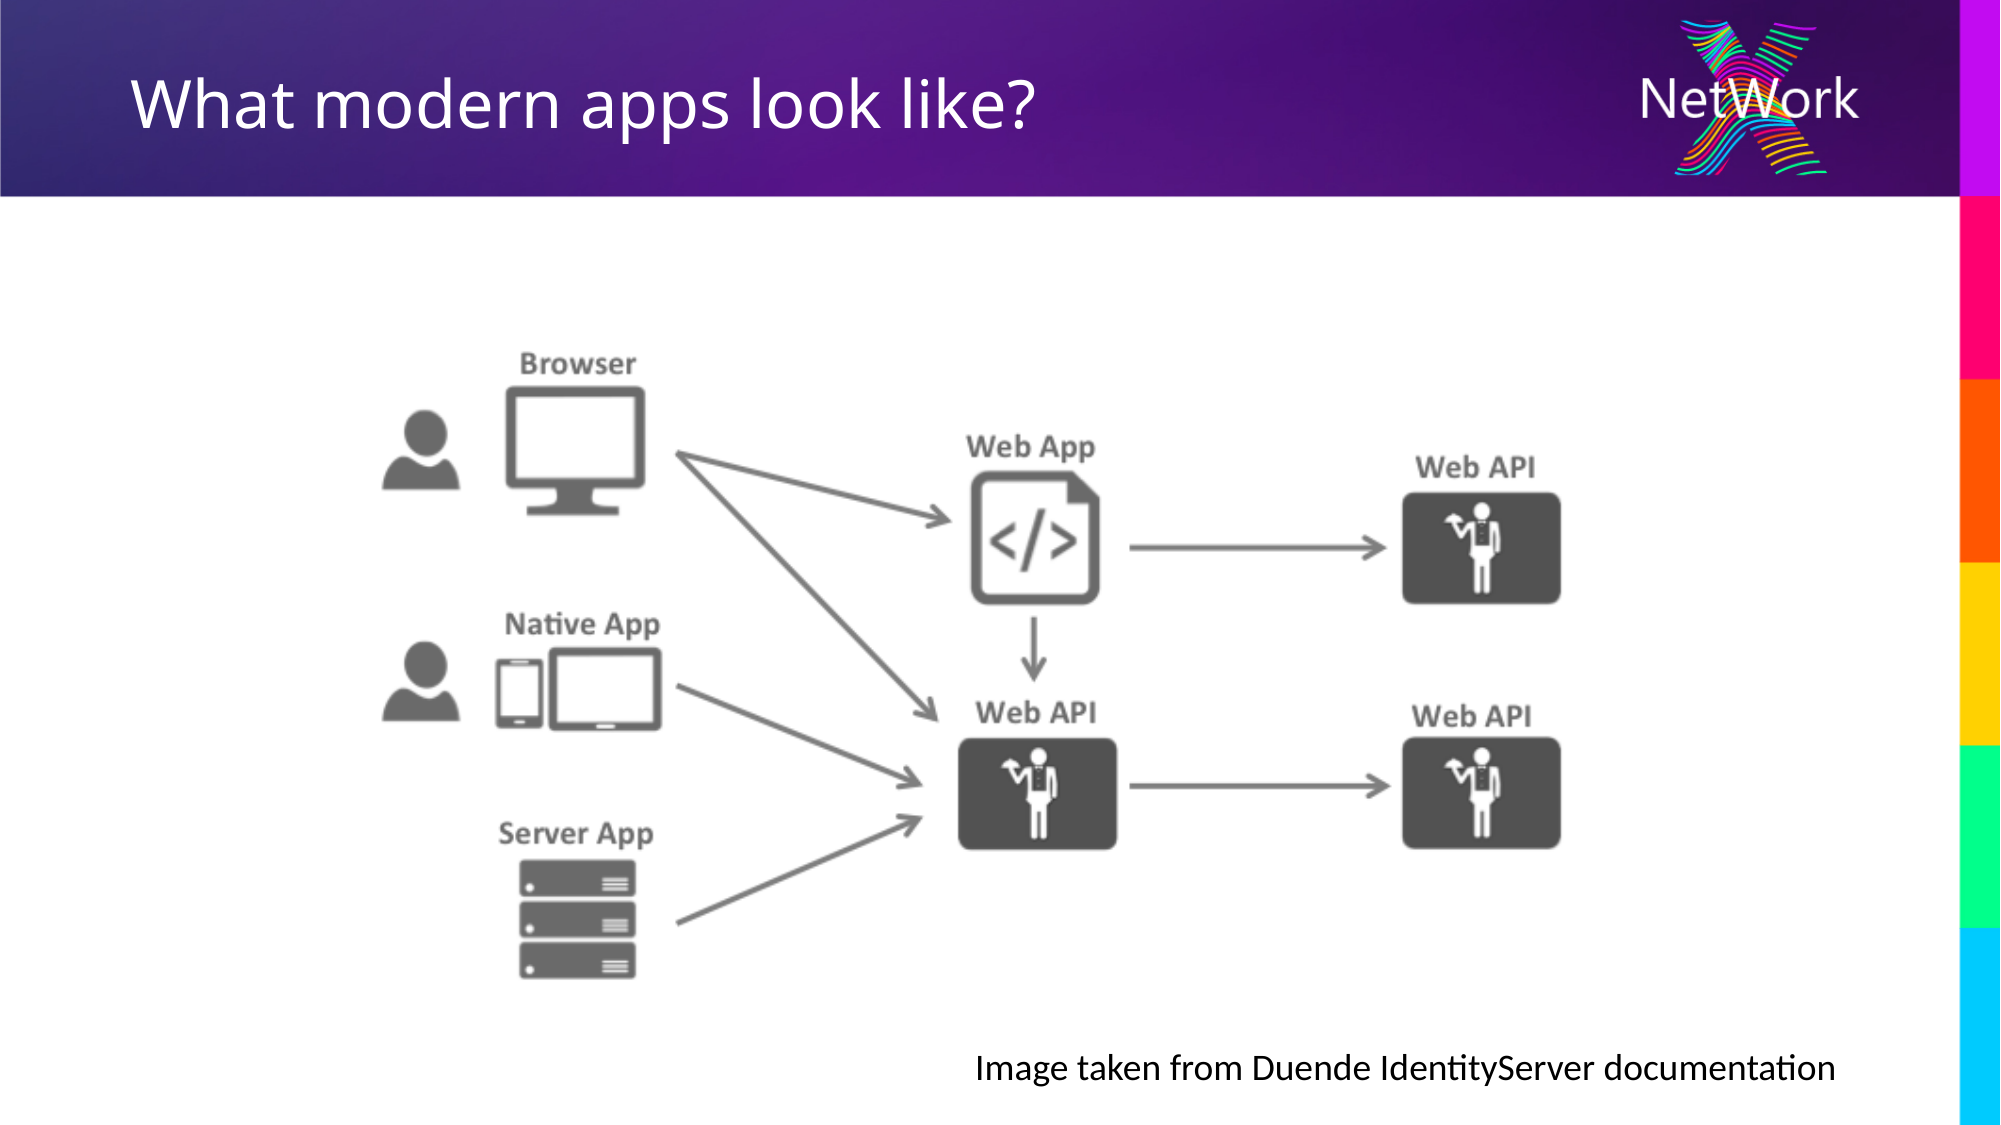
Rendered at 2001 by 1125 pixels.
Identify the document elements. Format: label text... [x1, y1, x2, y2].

picture [0, 0, 2000, 1125]
title What modern apps look like? [115, 44, 1619, 169]
text_box Image taken from Duende IdentityServer documentation [960, 1035, 1853, 1096]
